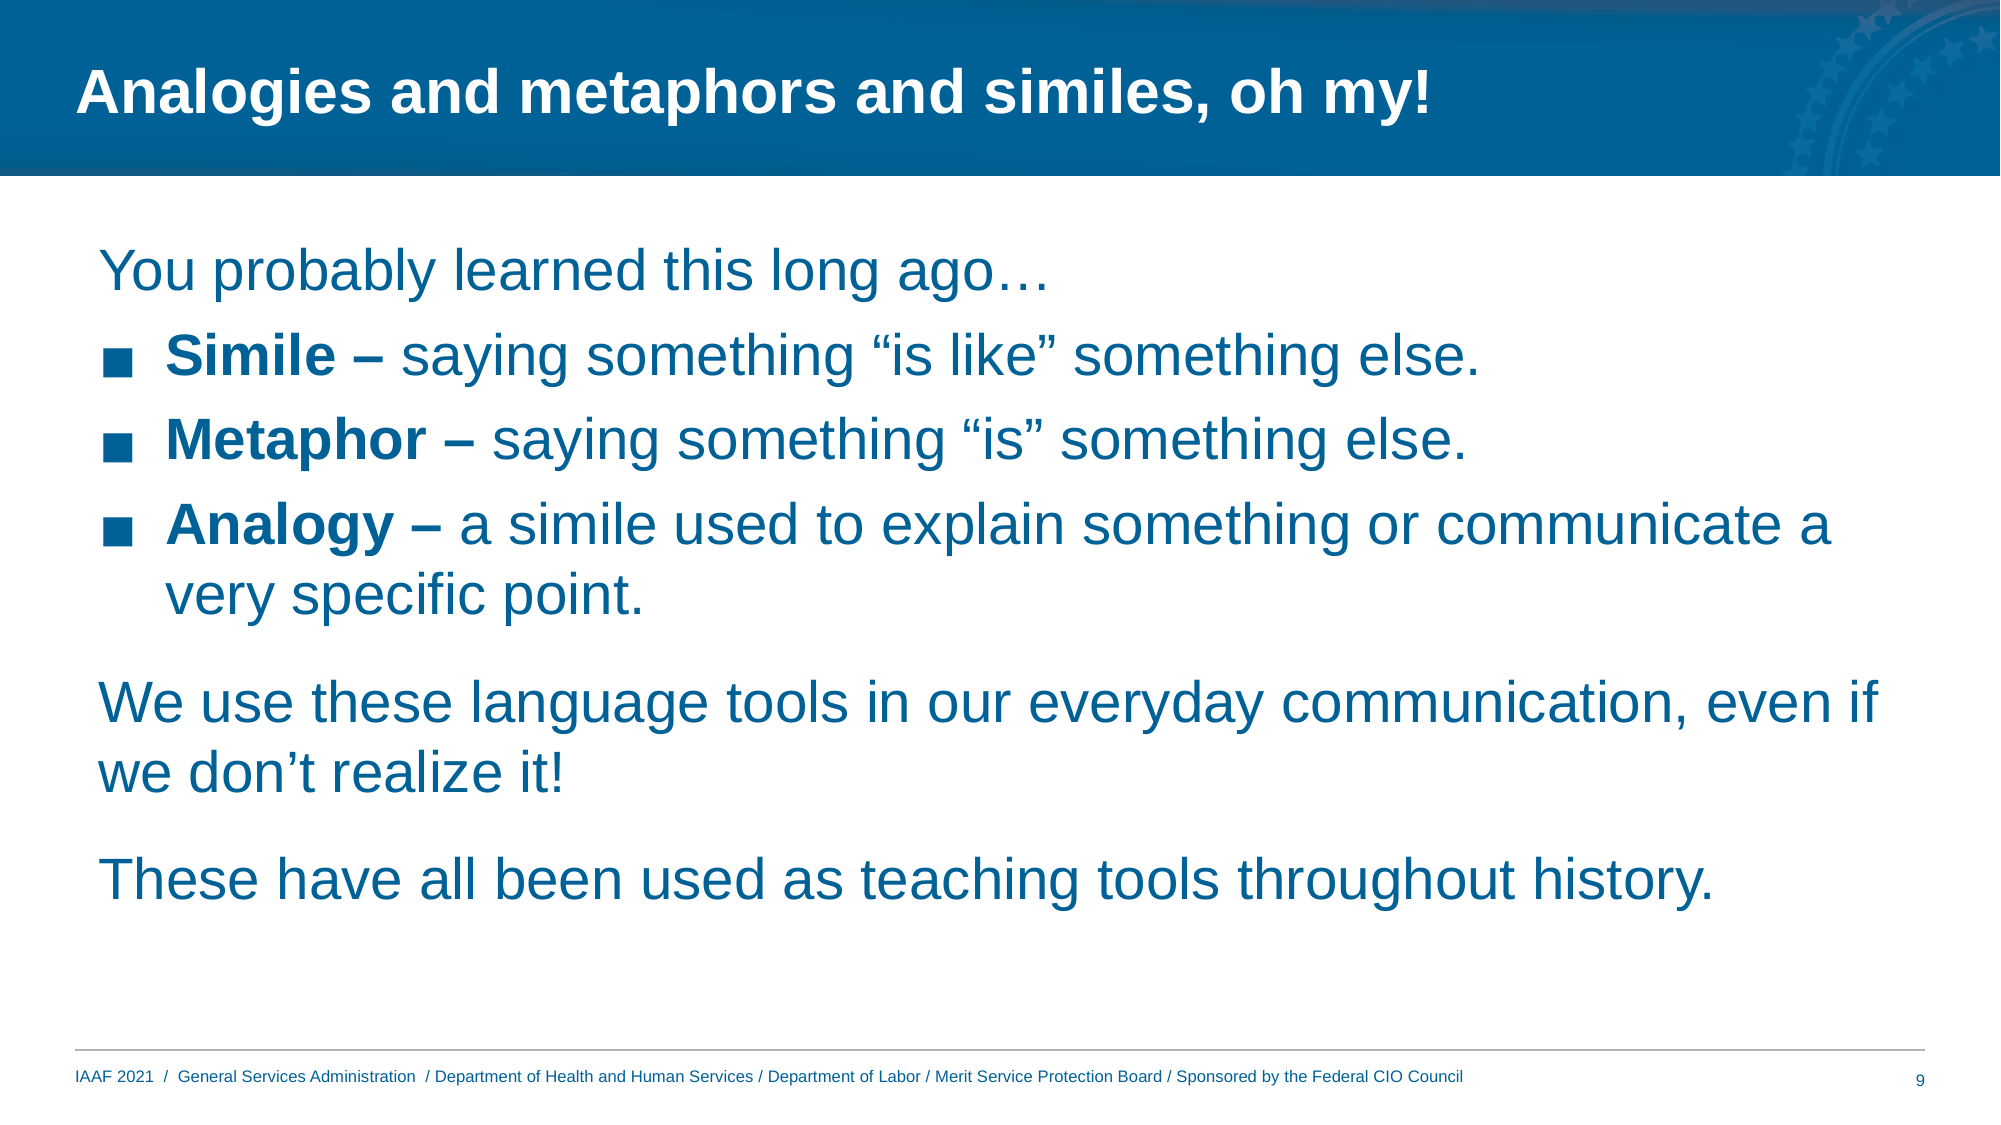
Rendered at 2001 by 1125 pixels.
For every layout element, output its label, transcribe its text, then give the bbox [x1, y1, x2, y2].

list You probably learned this long ago… Simile – saying something “is like” something else. Metaphor – saying something “is” something else. Analogy – a simile used to explain something or communicate a very specific point. We use these language tools in our everyday communication, even if we don’t realize it! These have all been used as teaching tools throughout history. [75, 224, 1925, 1035]
slide_number 9 [1880, 1065, 1925, 1095]
title Analogies and metaphors and similes, oh my! [75, 52, 1800, 128]
picture [0, 168, 666, 176]
picture [0, 0, 2000, 176]
